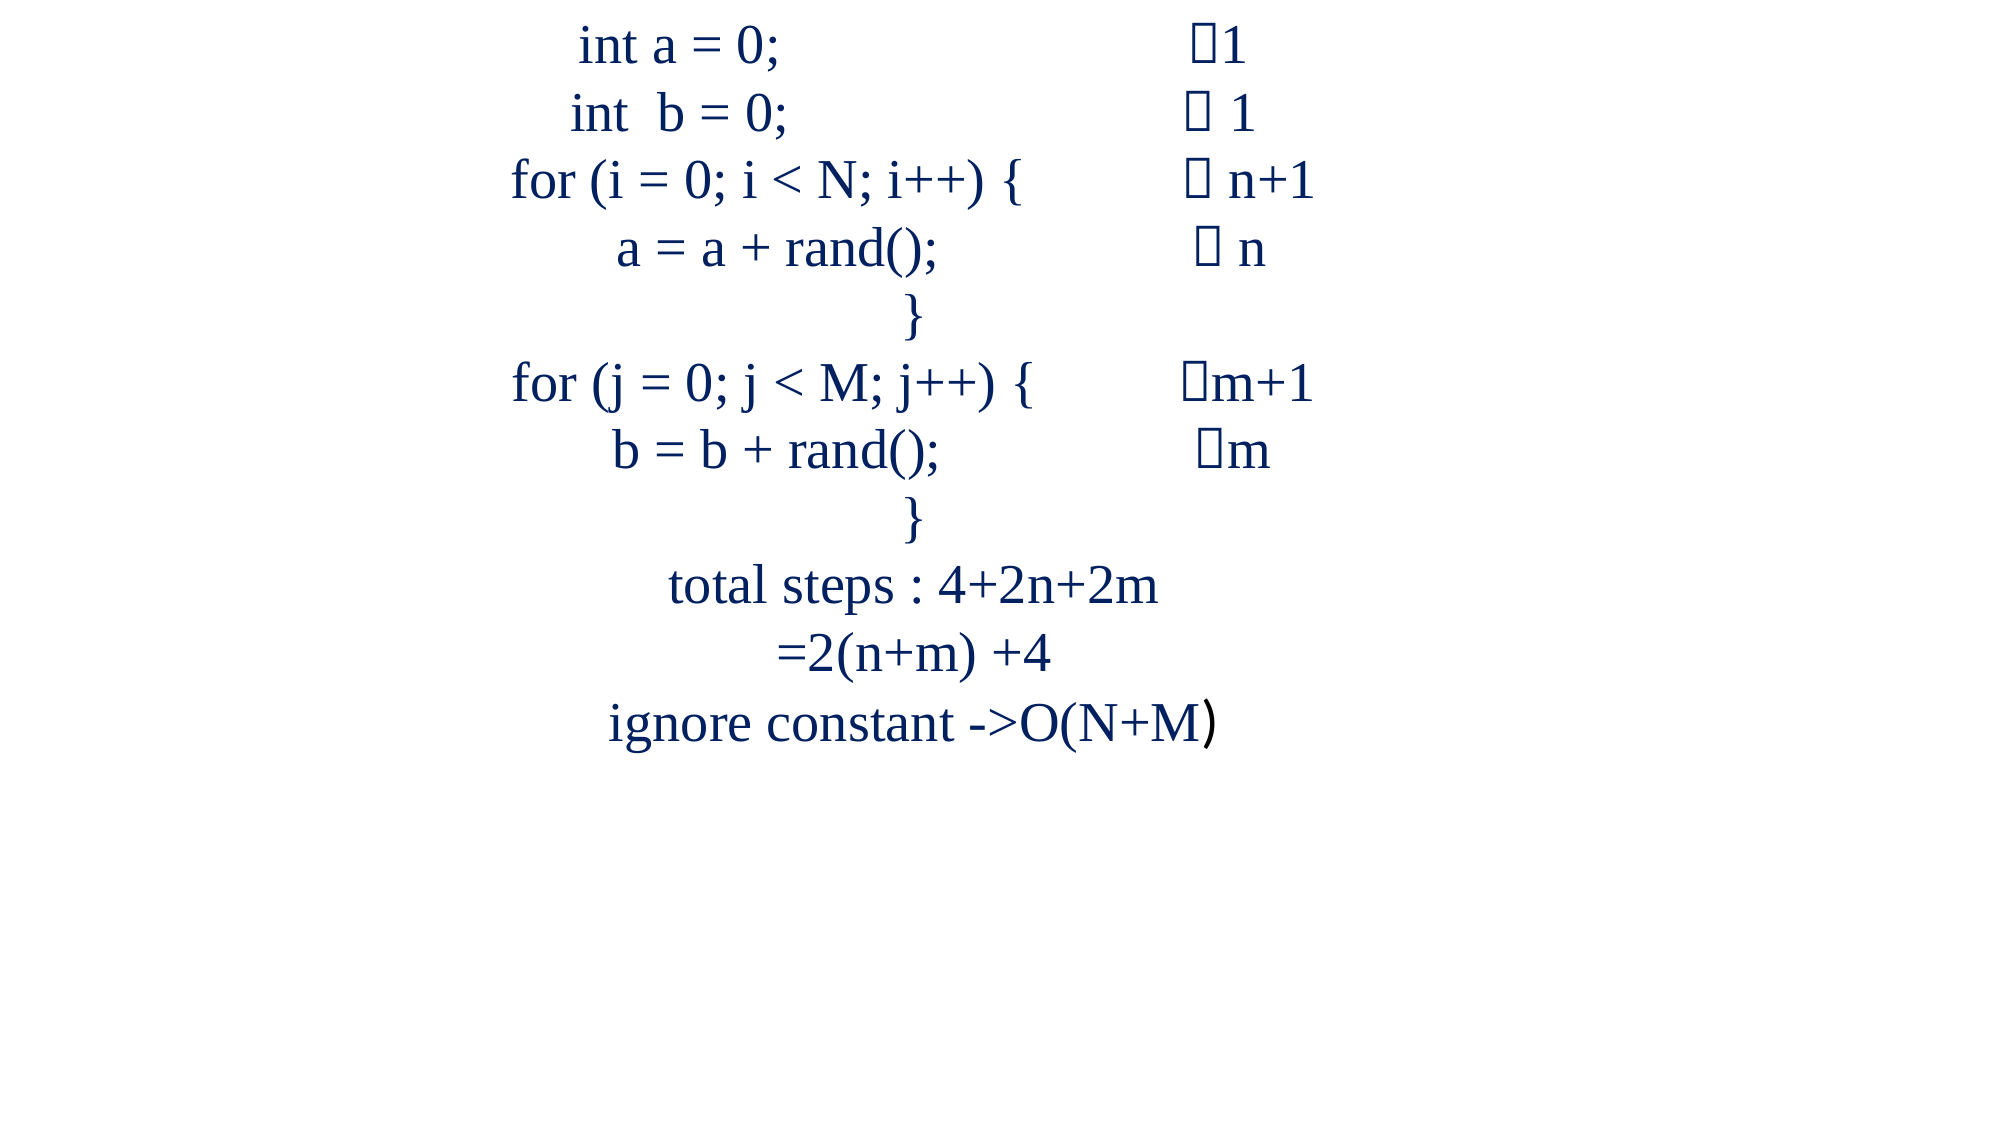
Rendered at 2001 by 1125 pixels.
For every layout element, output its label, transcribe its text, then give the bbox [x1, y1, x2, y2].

title Answer int a = 0; 1 int b = 0;  1 for (i = 0; i < N; i++) {  n+1 a = a + rand();  n } for (j = 0; j < M; j++) { m+1 b = b + rand(); m } total steps : 4+2n+2m =2(n+m) +4 ignore constant ->O(N+M) [384, 28, 1443, 802]
